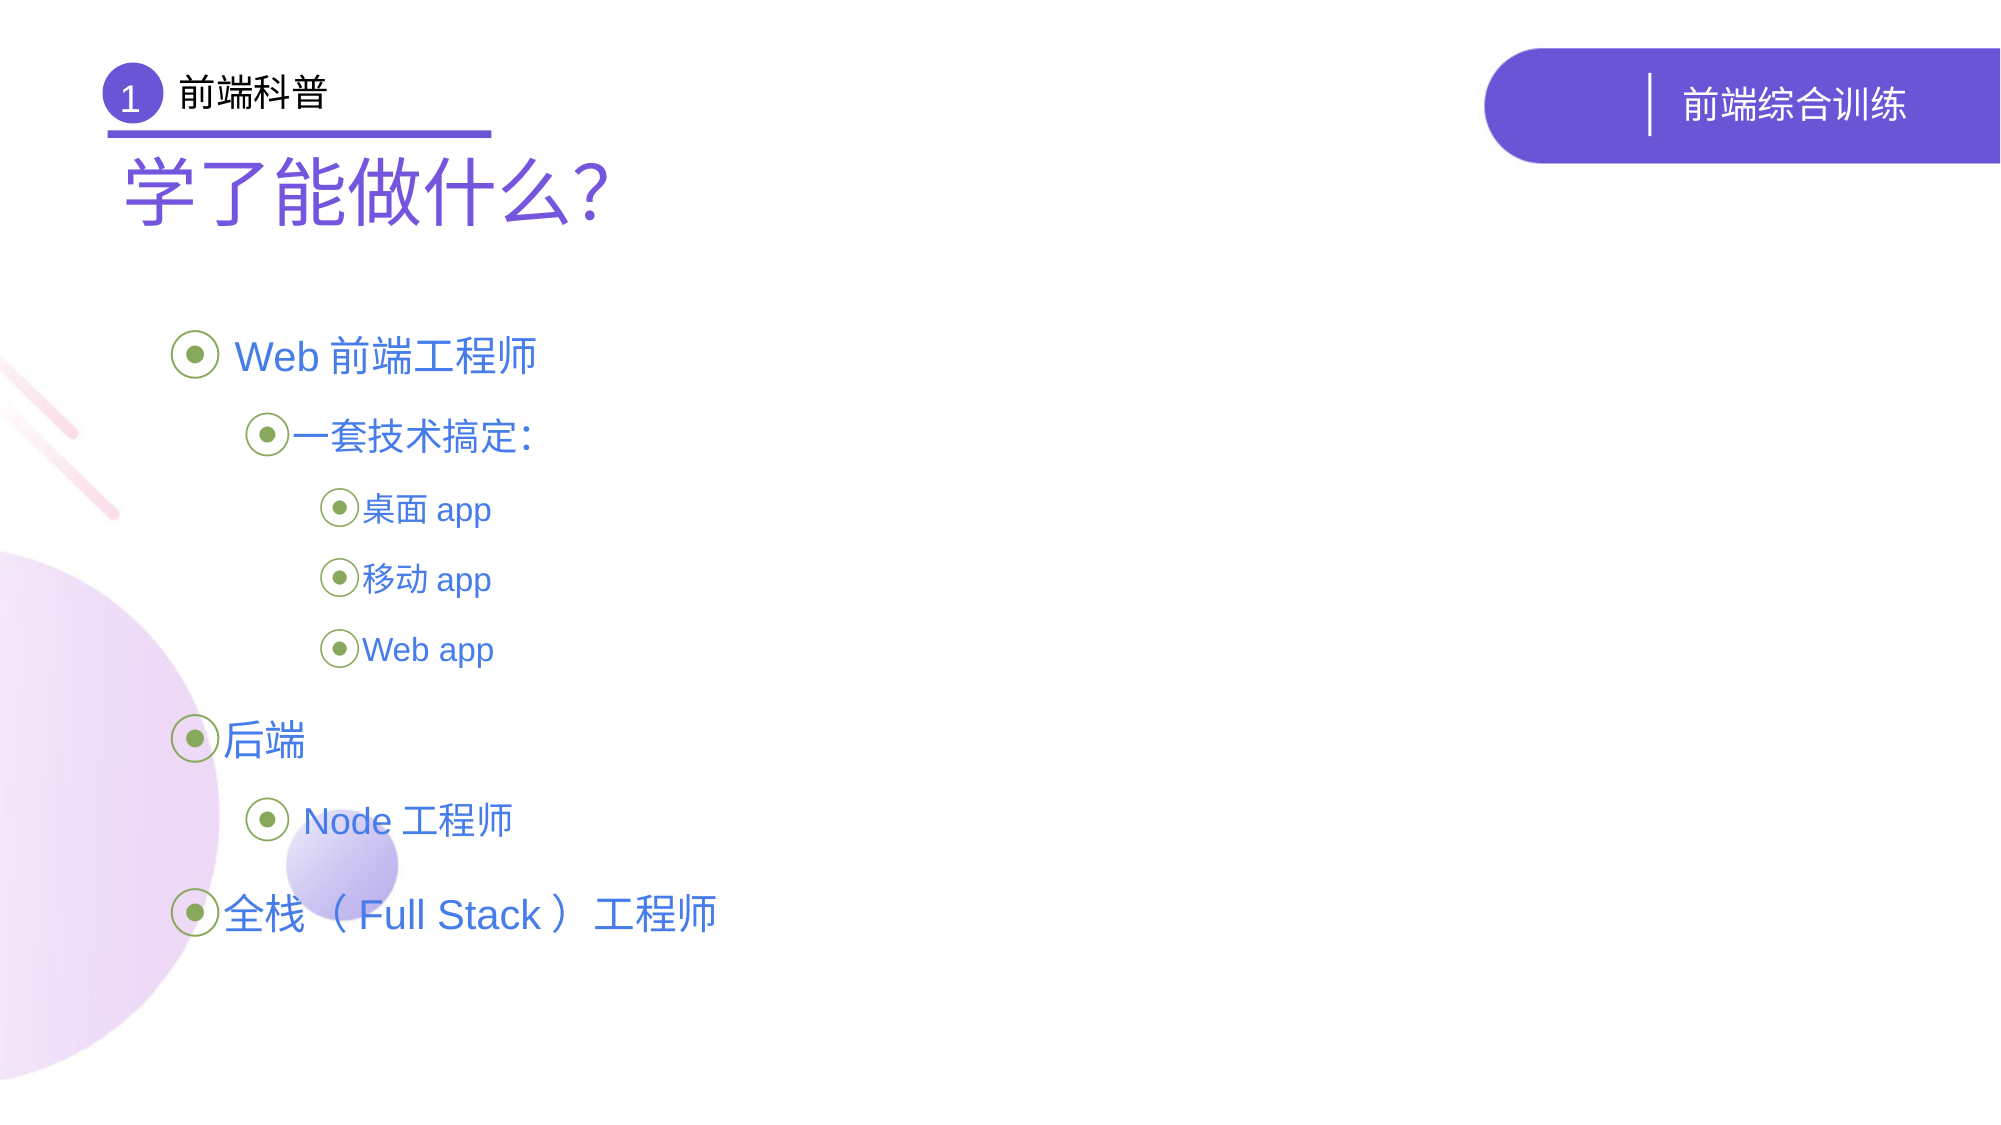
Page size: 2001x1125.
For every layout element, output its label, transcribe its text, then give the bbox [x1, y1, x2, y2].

list 1 [104, 72, 181, 129]
title 前端综合训练 [1667, 70, 2000, 134]
list 学了能做什么？ [107, 148, 1164, 237]
picture [0, 0, 2001, 1125]
list Web前端工程师 一套技术搞定： 桌面app 移动app Web app 后端 Node工程师 全栈（Full Stack）工程师 [153, 297, 1877, 1011]
list 前端科普 [163, 66, 794, 127]
